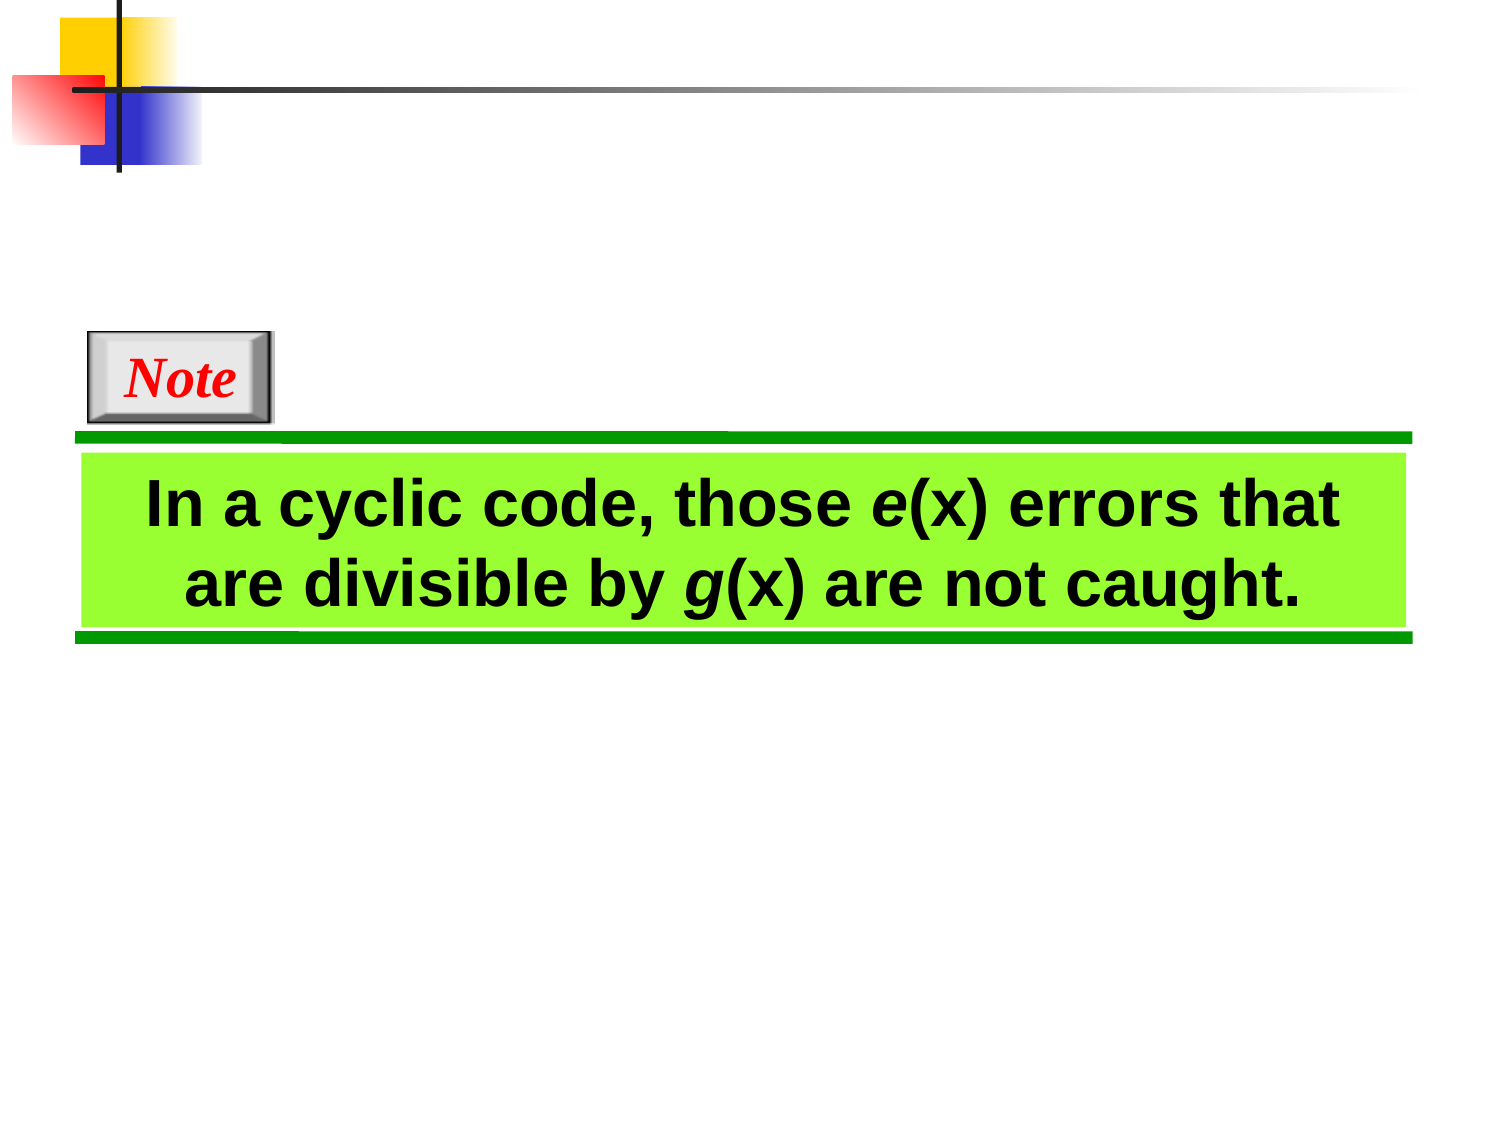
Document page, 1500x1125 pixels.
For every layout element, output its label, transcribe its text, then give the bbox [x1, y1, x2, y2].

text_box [87, 331, 276, 426]
text_box [122, 93, 141, 165]
text_box [72, 87, 1423, 93]
text_box [141, 93, 202, 165]
text_box [122, 17, 177, 86]
text_box [60, 17, 116, 86]
text_box [80, 93, 116, 165]
text_box [12, 75, 105, 145]
text_box In a cyclic code, those e(x) errors that are divisible by g(x) are not caught. [81, 452, 1407, 628]
text_box [116, 93, 122, 173]
text_box [116, 0, 122, 87]
